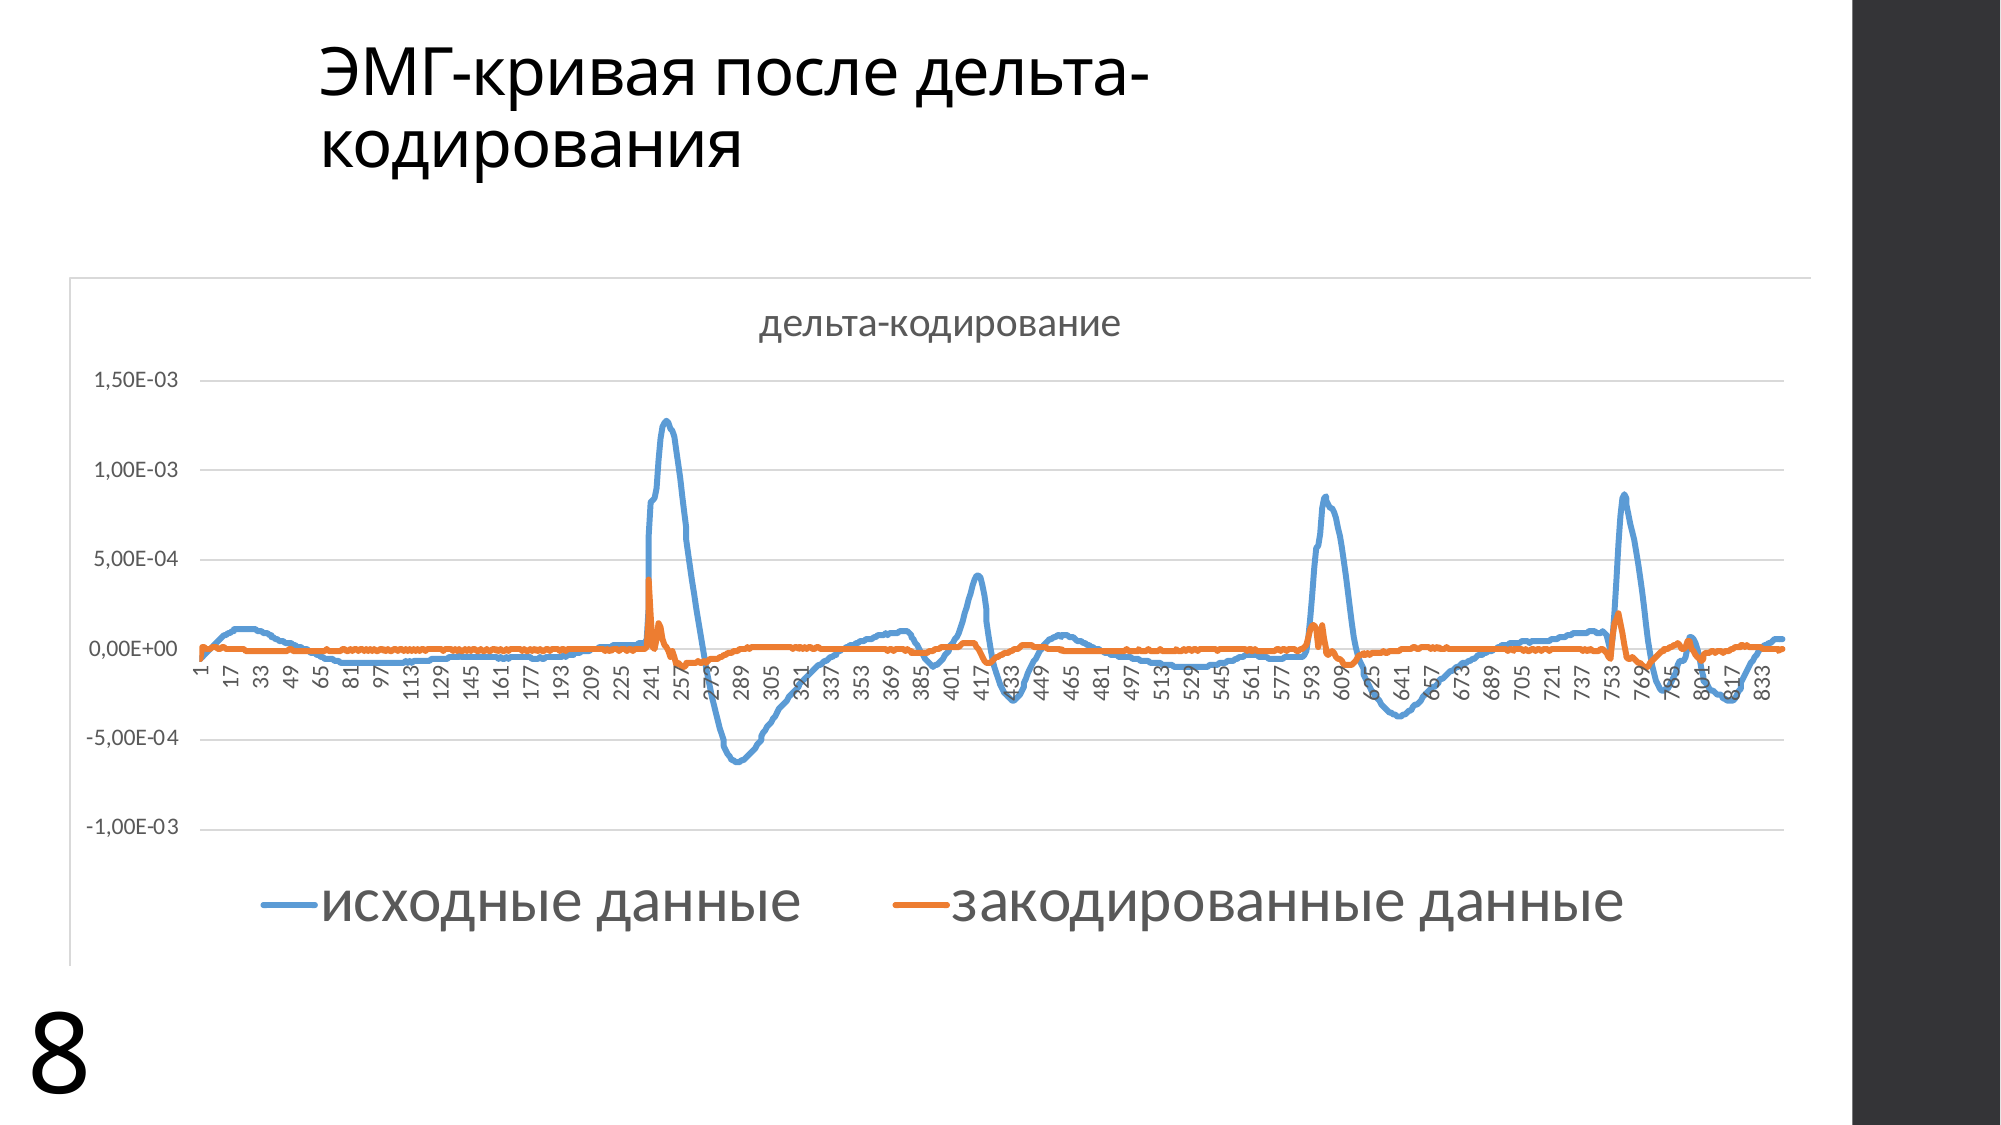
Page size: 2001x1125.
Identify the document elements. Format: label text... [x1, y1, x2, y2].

title ЭМГ-кривая после дельта-кодирования [304, 58, 1576, 190]
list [68, 276, 1812, 966]
text_box 8 [13, 973, 107, 1124]
